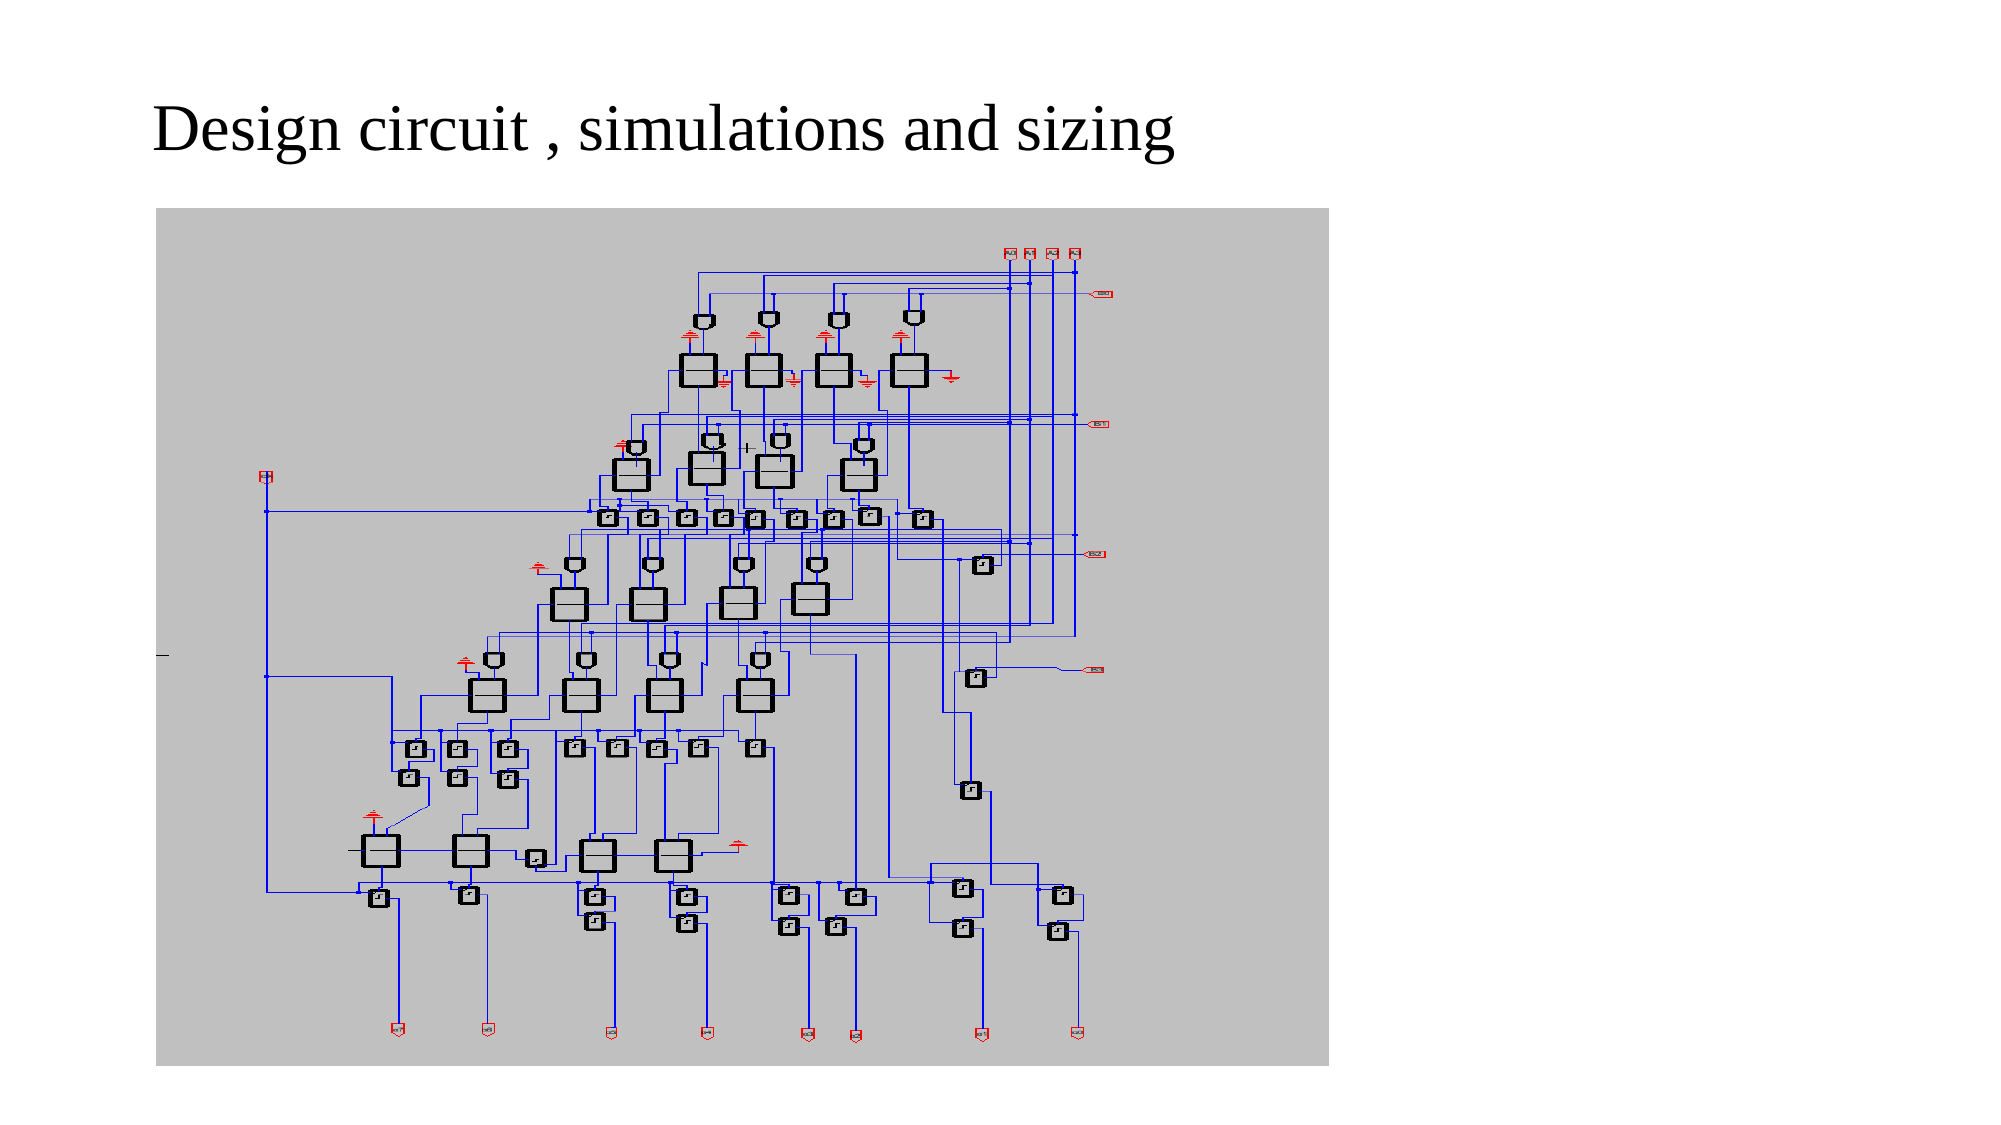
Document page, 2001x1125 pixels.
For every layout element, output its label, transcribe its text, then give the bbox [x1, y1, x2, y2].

picture [156, 208, 1329, 1066]
title Design circuit , simulations and sizing [137, 59, 1863, 278]
